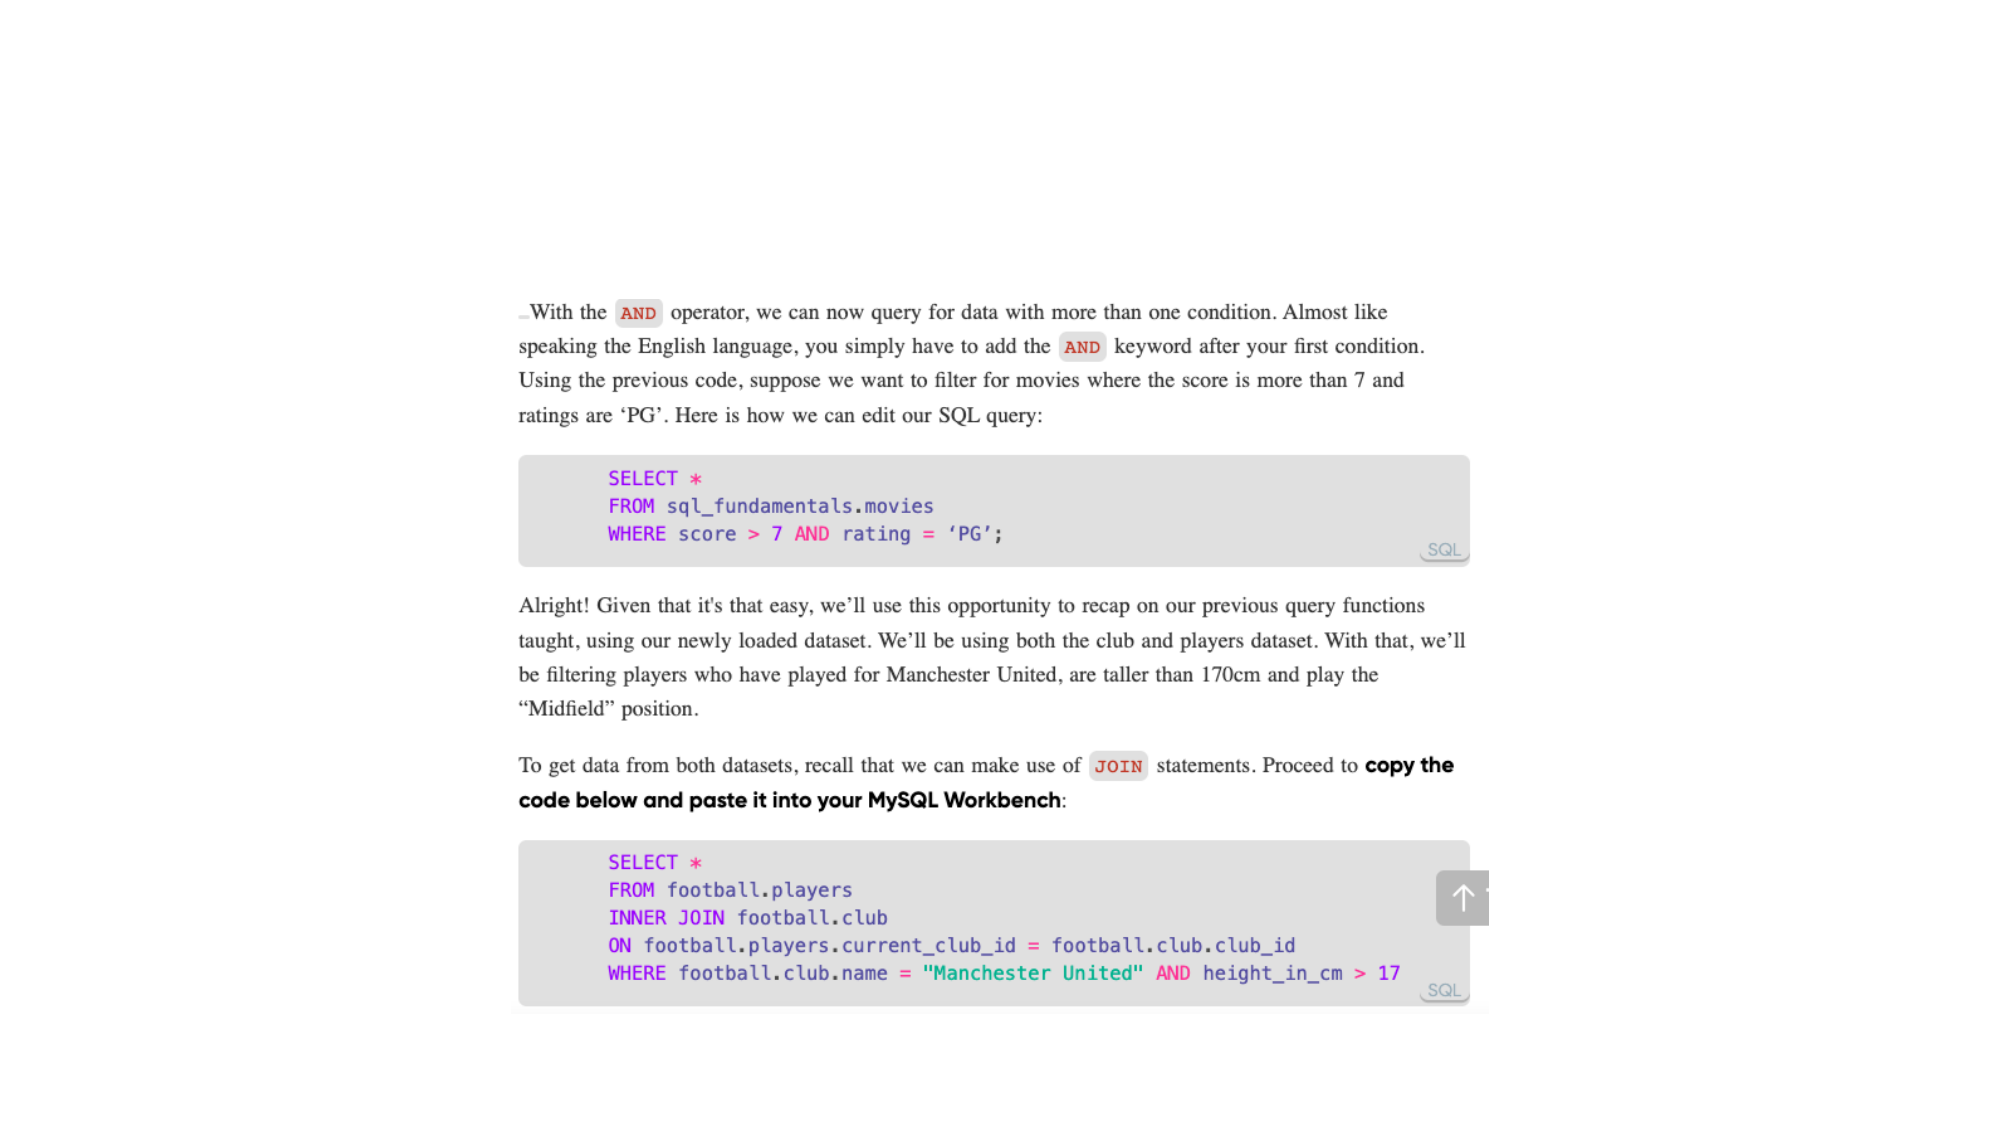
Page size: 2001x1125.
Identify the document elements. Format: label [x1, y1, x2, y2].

list [510, 299, 1489, 1014]
